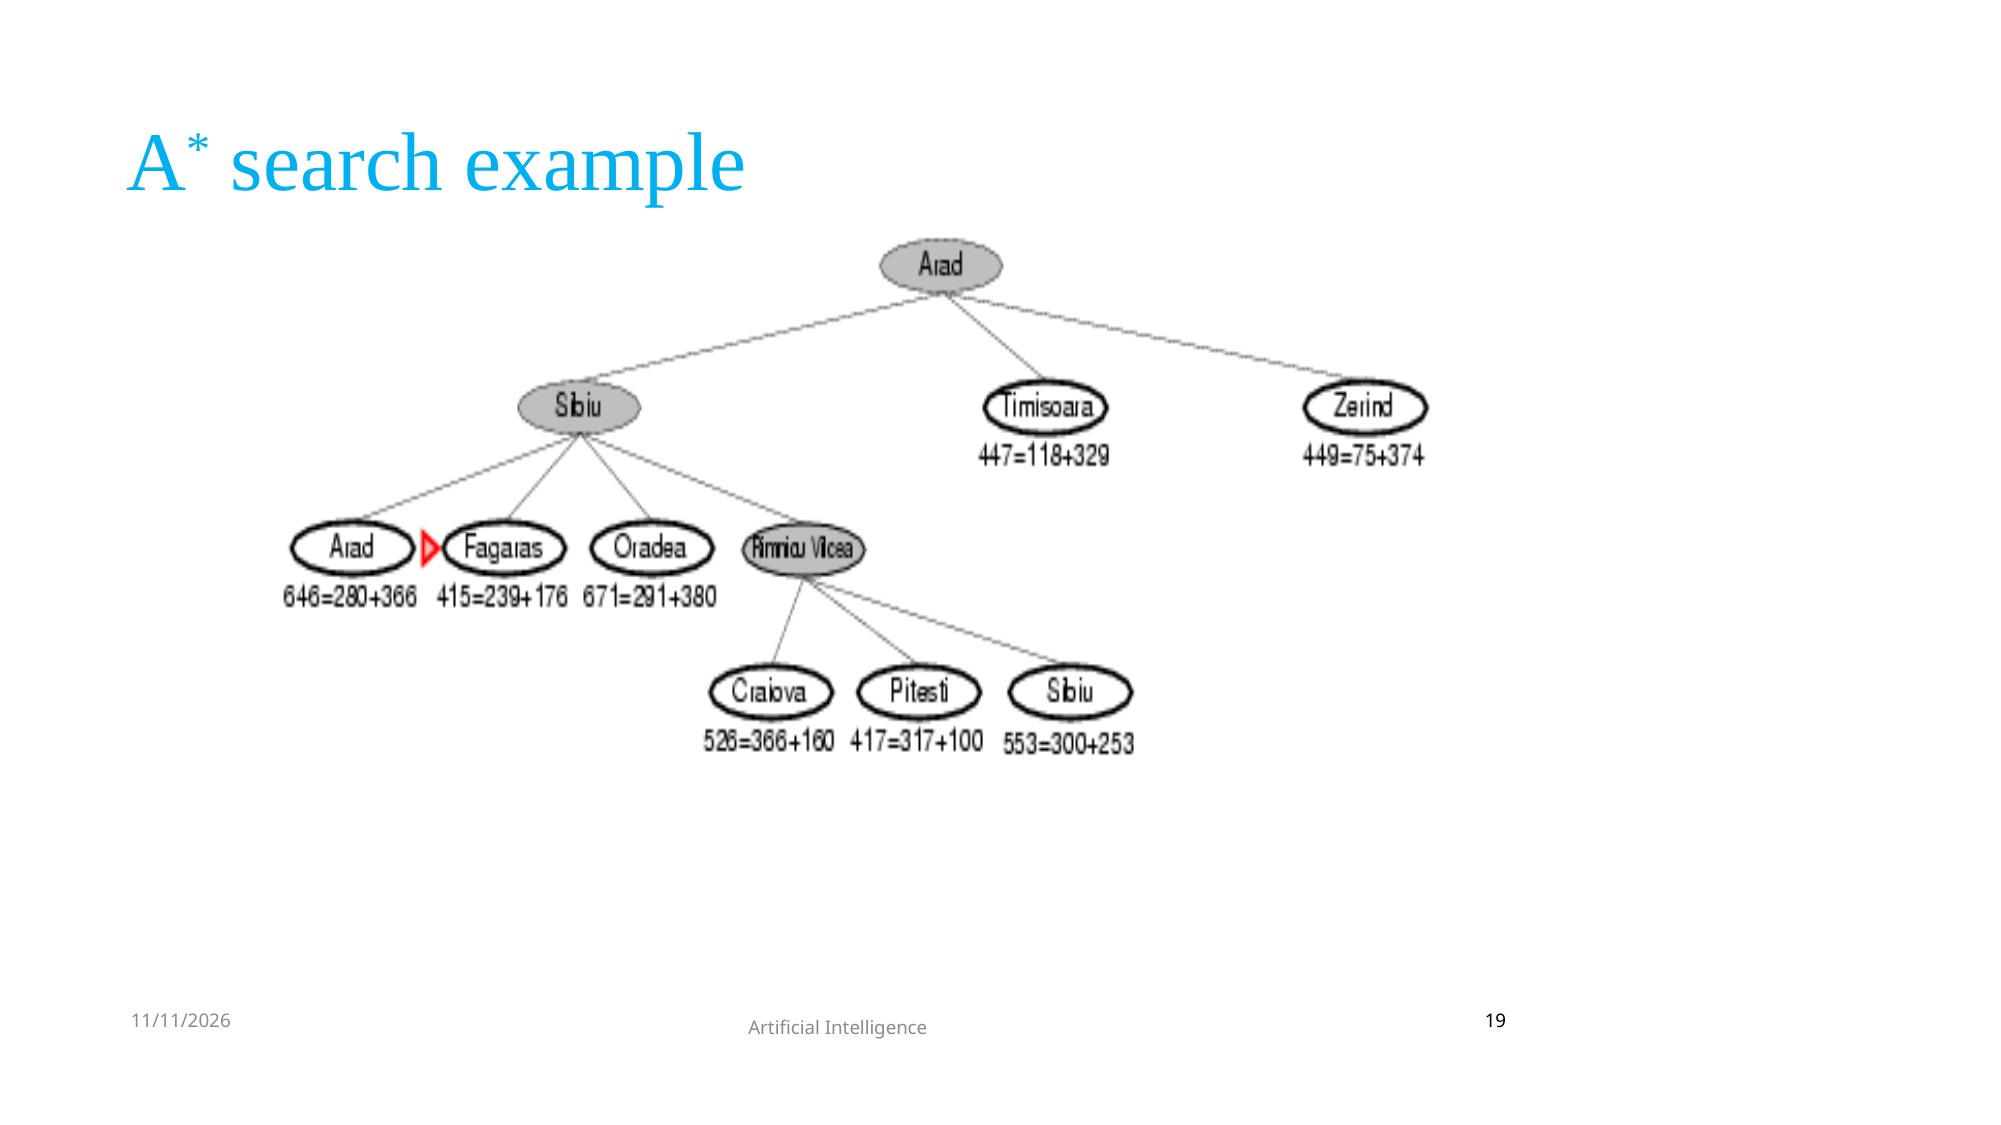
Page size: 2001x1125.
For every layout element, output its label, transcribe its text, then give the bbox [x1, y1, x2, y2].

title A* search example [111, 99, 1522, 317]
slide_number 19 [1409, 991, 1522, 1051]
footer Artificial Intelligence [733, 998, 1058, 1059]
picture [269, 214, 1445, 931]
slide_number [111, 991, 246, 1051]
